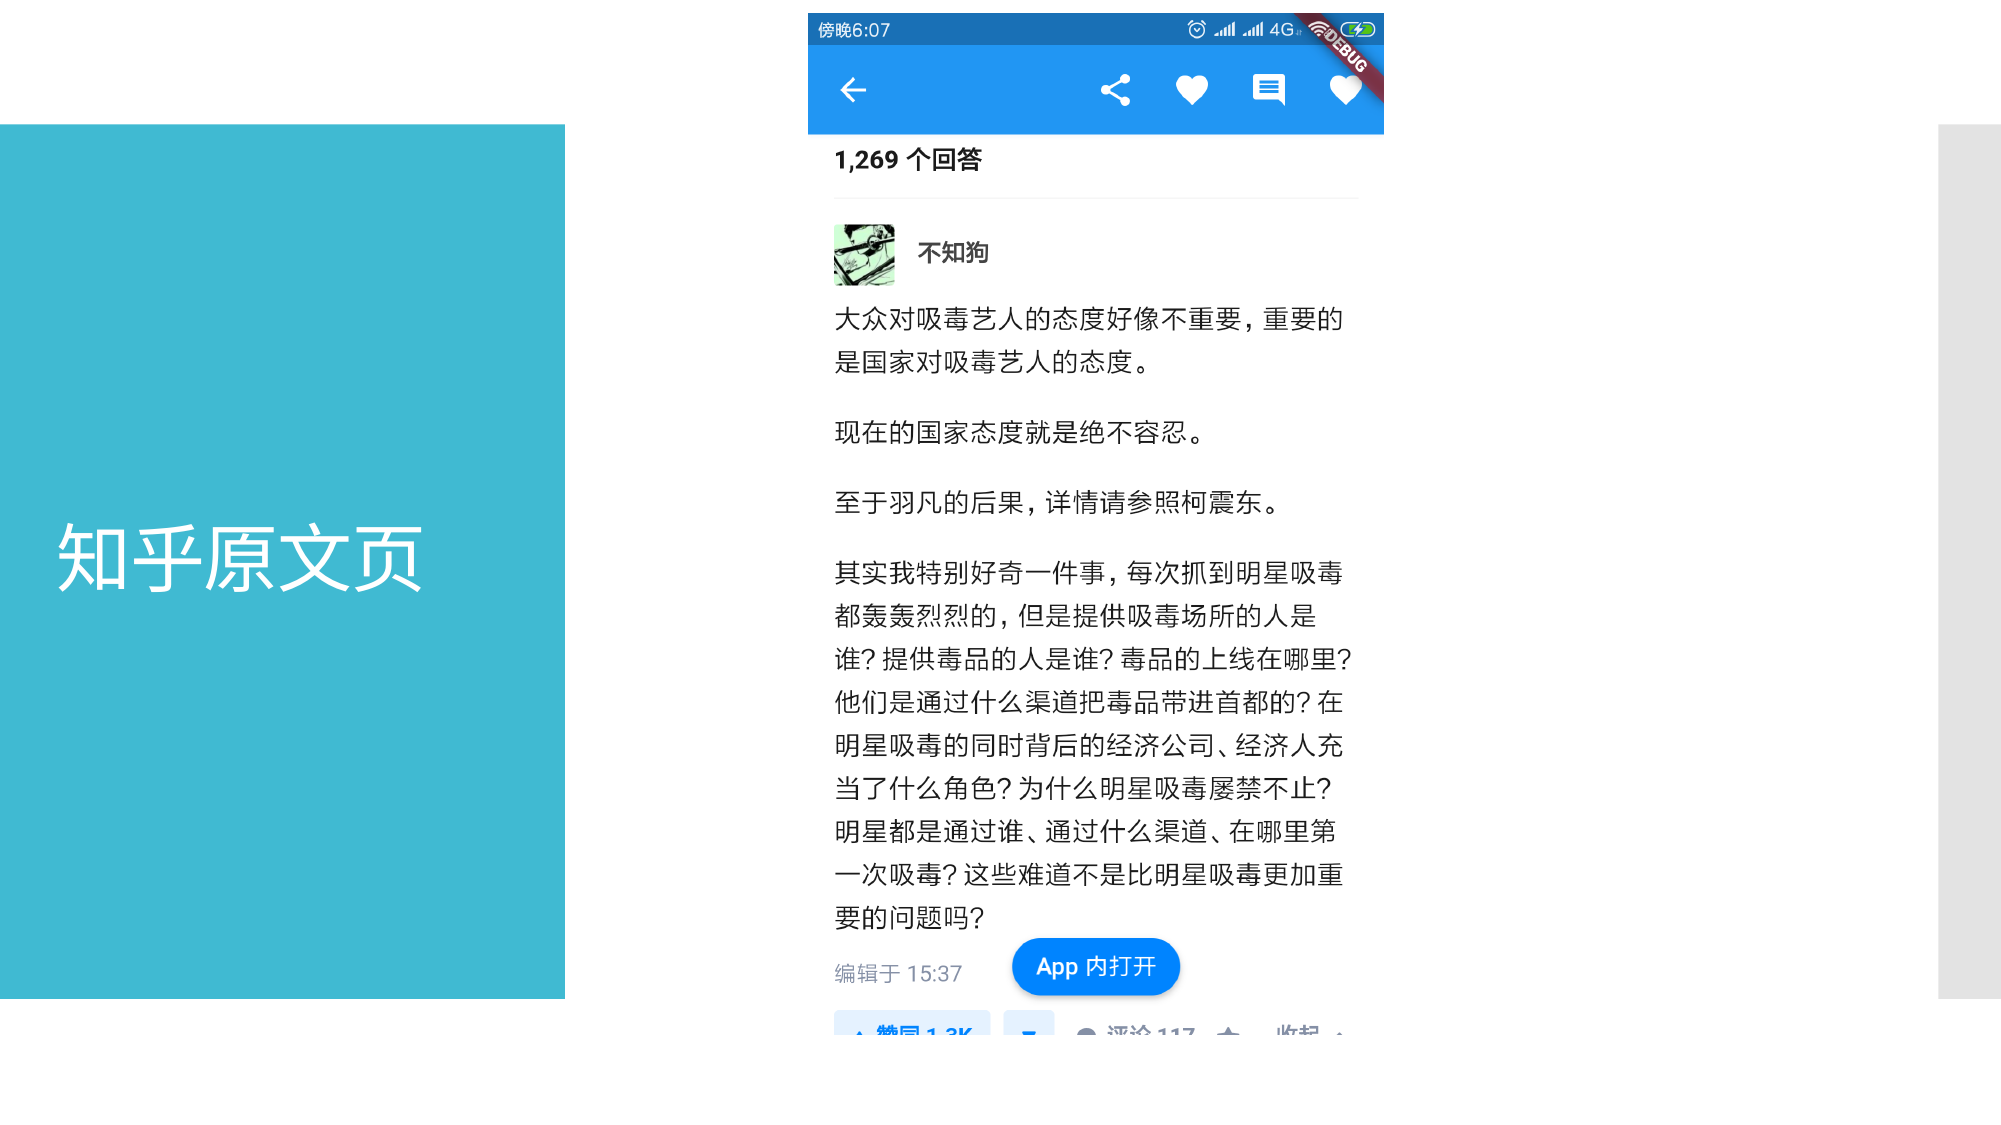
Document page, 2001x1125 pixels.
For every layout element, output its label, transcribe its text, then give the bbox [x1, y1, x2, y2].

title 知乎原文页 [41, 184, 525, 940]
picture [808, 13, 1384, 1036]
